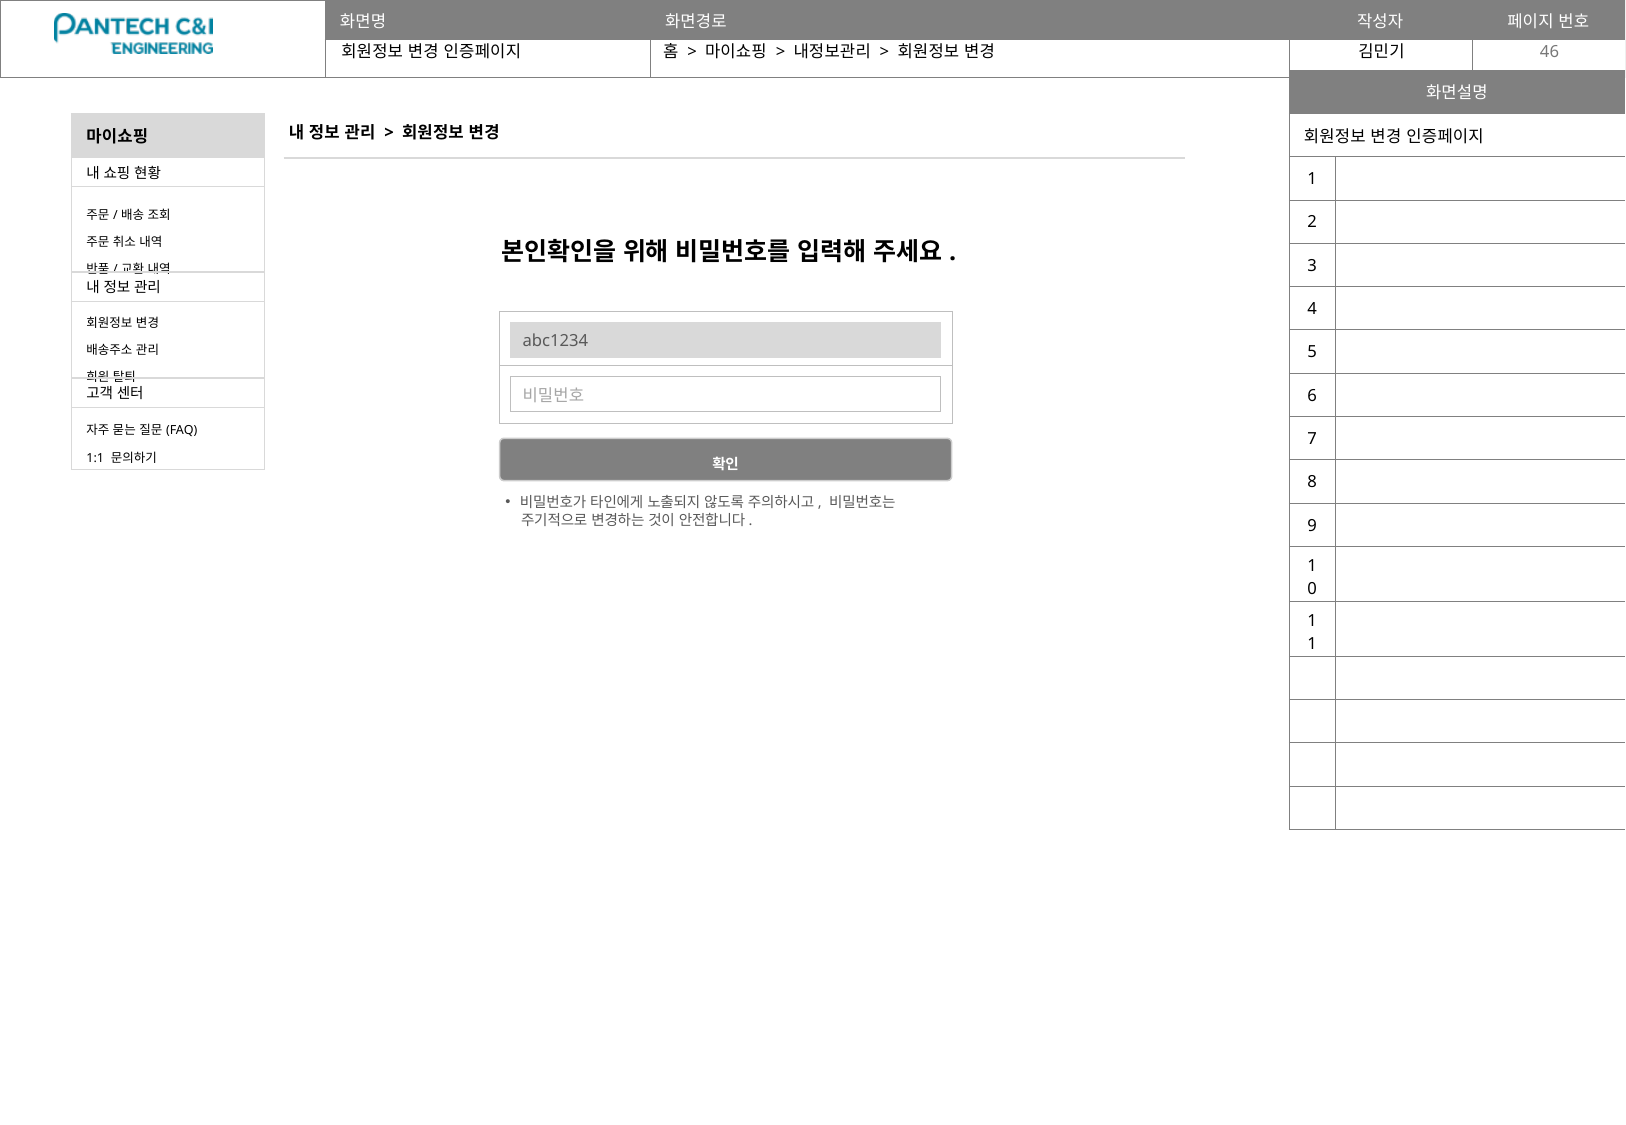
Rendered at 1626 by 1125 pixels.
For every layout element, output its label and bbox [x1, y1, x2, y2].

table_header [1290, 71, 1625, 113]
table_cell [1290, 114, 1625, 156]
table_cell [1336, 460, 1625, 503]
table_cell [1336, 700, 1625, 742]
slide_number [1474, 33, 1625, 70]
table_cell [1290, 330, 1335, 373]
picture [54, 13, 213, 54]
table_cell [1290, 244, 1335, 286]
table_cell [1336, 547, 1625, 601]
table_cell [1290, 787, 1335, 829]
table_cell [500, 366, 952, 423]
table_cell [1336, 330, 1625, 373]
table_cell [72, 158, 264, 186]
table_header [500, 312, 952, 365]
table_cell [1290, 287, 1335, 329]
table_cell [1290, 700, 1335, 742]
text_box [396, 229, 1062, 272]
table_cell [1290, 504, 1335, 546]
table_cell [1290, 547, 1335, 601]
table_cell [1336, 201, 1625, 243]
table_cell [1290, 602, 1335, 656]
text_box [499, 438, 952, 481]
table_cell [1290, 743, 1335, 786]
table_cell [1336, 787, 1625, 829]
table_cell [1336, 287, 1625, 329]
text_box [499, 489, 952, 532]
table_cell [72, 379, 264, 407]
table_header [511, 377, 940, 411]
table_cell [1336, 244, 1625, 286]
table_cell [72, 273, 264, 301]
table_cell [72, 187, 264, 271]
text_box [273, 109, 574, 155]
table_cell [1336, 602, 1625, 656]
table_cell [1336, 743, 1625, 786]
table_cell [72, 408, 264, 469]
table_cell [1336, 157, 1625, 200]
table_cell [72, 302, 264, 377]
table_cell [1290, 417, 1335, 459]
table_cell [1336, 374, 1625, 416]
table_header [72, 115, 264, 157]
table_cell [1336, 504, 1625, 546]
table_cell [1290, 374, 1335, 416]
table_cell [1290, 157, 1335, 200]
table_cell [1336, 417, 1625, 459]
text_box [326, 33, 1068, 68]
table_cell [1290, 460, 1335, 503]
table_cell [1290, 201, 1335, 243]
table_cell [1336, 657, 1625, 699]
table_cell [1290, 657, 1335, 699]
